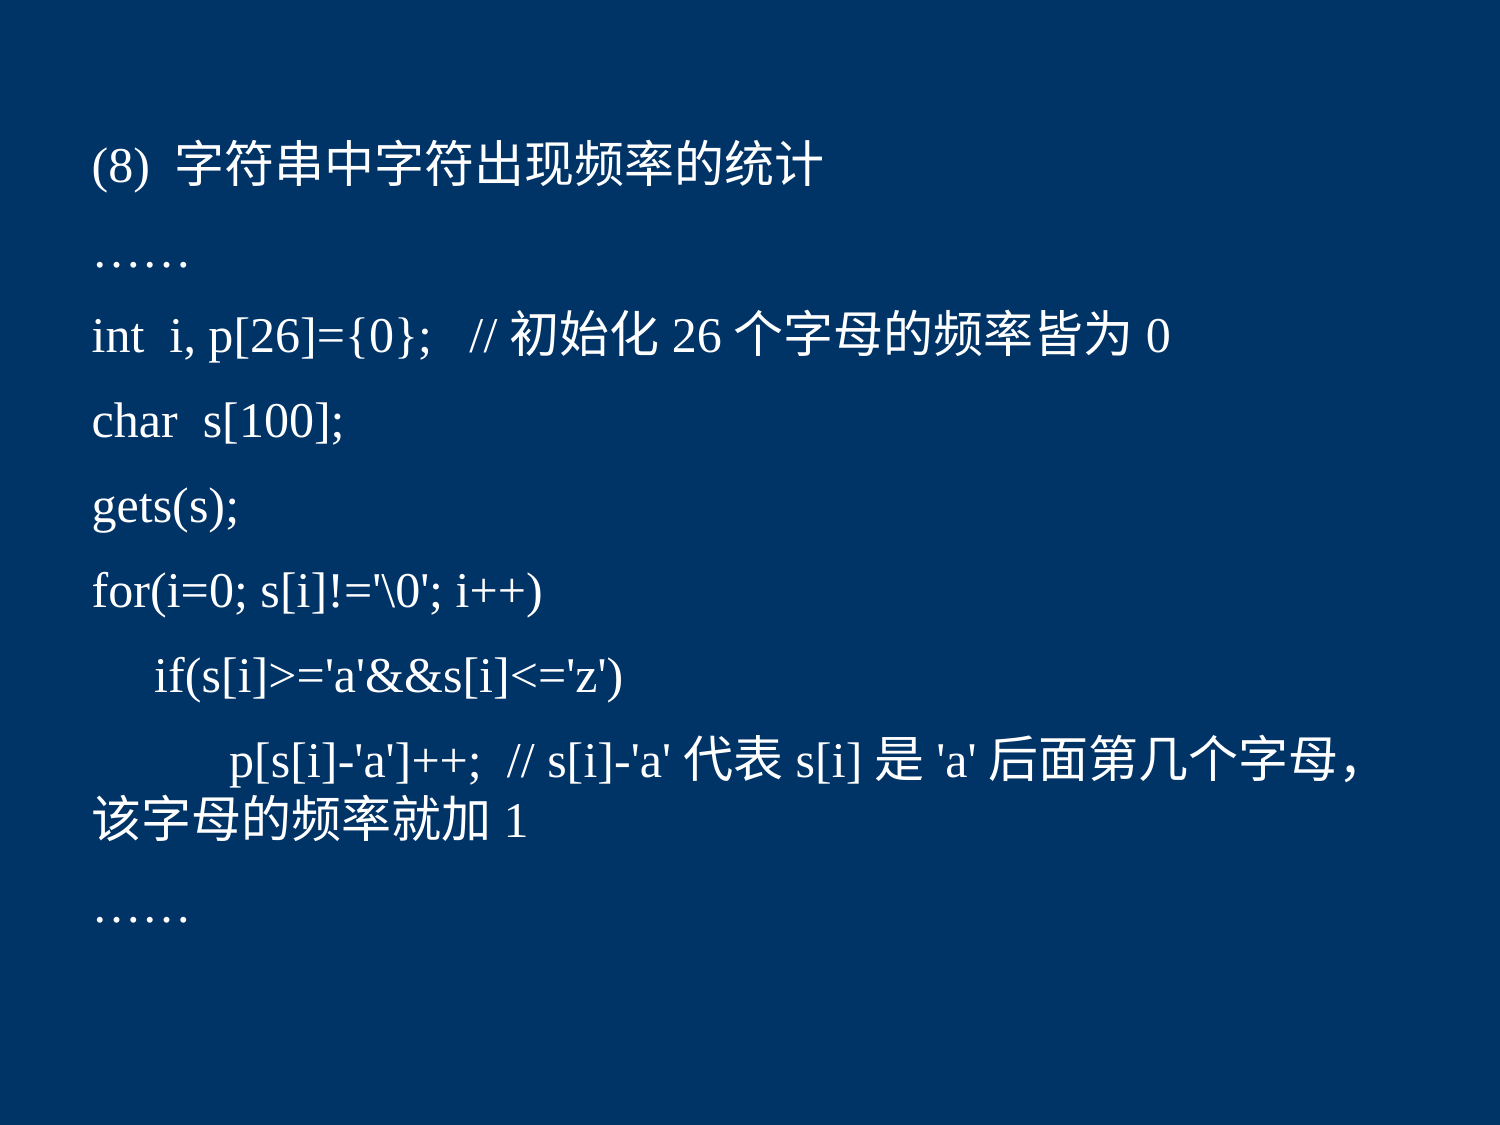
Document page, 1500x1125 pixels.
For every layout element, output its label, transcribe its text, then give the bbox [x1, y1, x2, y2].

text_box (8) 字符串中字符出现频率的统计 …… int i, p[26]={0}; //初始化26个字母的频率皆为0 char s[100]; gets(s); for(i=0; s[i]!='\0'; i++) if(s[i]>='a'&&s[i]<='z') p[s[i]-'a']++; // s[i]-'a'代表s[i]是'a'后面第几个字母，该字母的频率就加1 …… [76, 125, 1400, 940]
